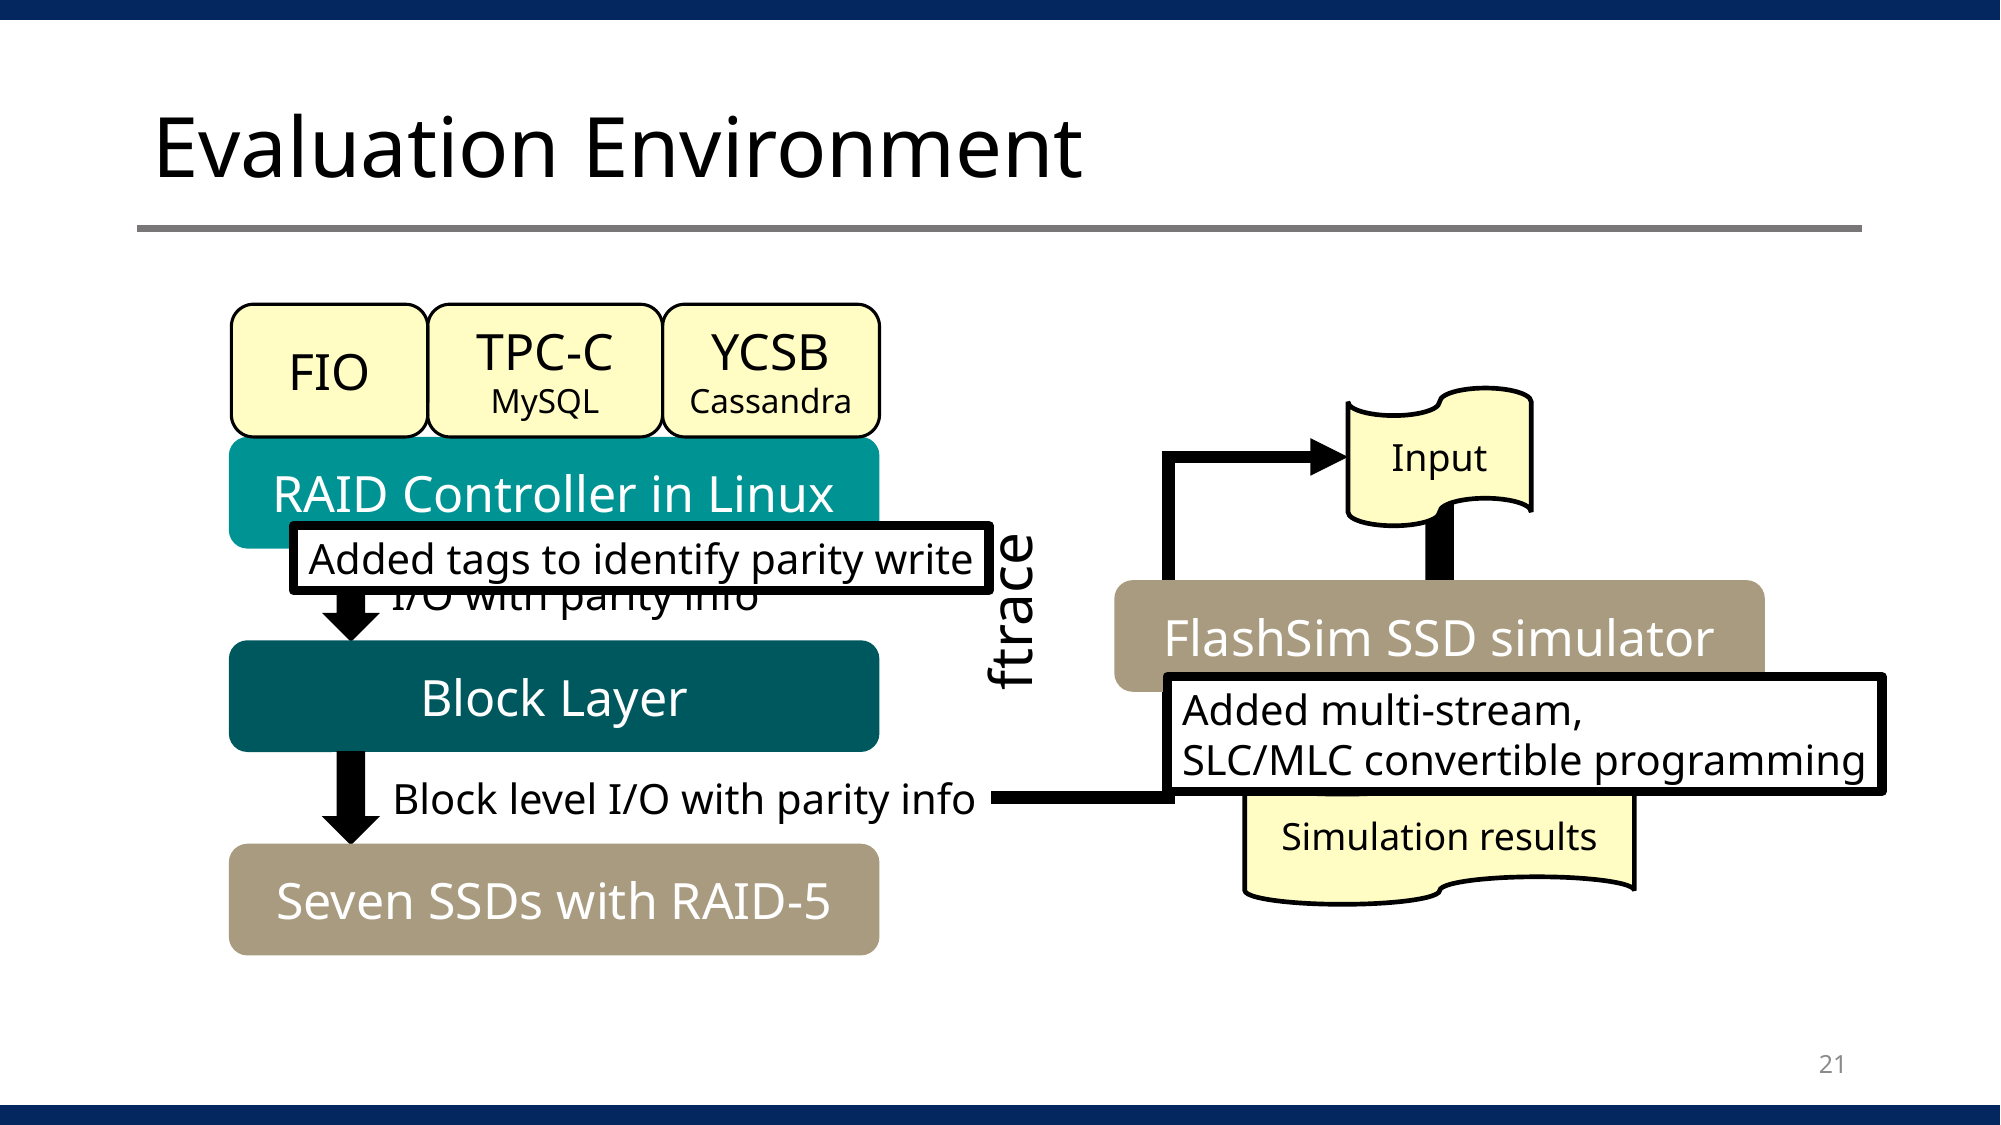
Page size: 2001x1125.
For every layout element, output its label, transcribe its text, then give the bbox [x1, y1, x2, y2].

slide_number 21 [1412, 1035, 1863, 1096]
text_box Seven SSDs with RAID-5 [227, 842, 881, 957]
text_box ftrace [967, 517, 991, 705]
text_box Block Layer [227, 639, 881, 754]
text_box [1425, 504, 1454, 579]
text_box RAID Controller in Linux [227, 435, 881, 550]
text_box YCSB Cassandra [663, 303, 881, 438]
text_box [324, 752, 992, 844]
text_box TPC-C MySQL [428, 303, 664, 438]
text_box Simulation results [1243, 792, 1636, 906]
text_box FIO [230, 303, 429, 438]
text_box Added multi-stream, SLC/MLC convertible programming [1348, 676, 1882, 792]
text_box FlashSim SSD simulator [1348, 579, 1766, 676]
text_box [991, 456, 1348, 798]
title Evaluation Environment [137, 76, 1863, 225]
text_box Input [1346, 387, 1533, 527]
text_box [324, 548, 774, 641]
text_box Added tags to identify parity write [293, 525, 989, 591]
